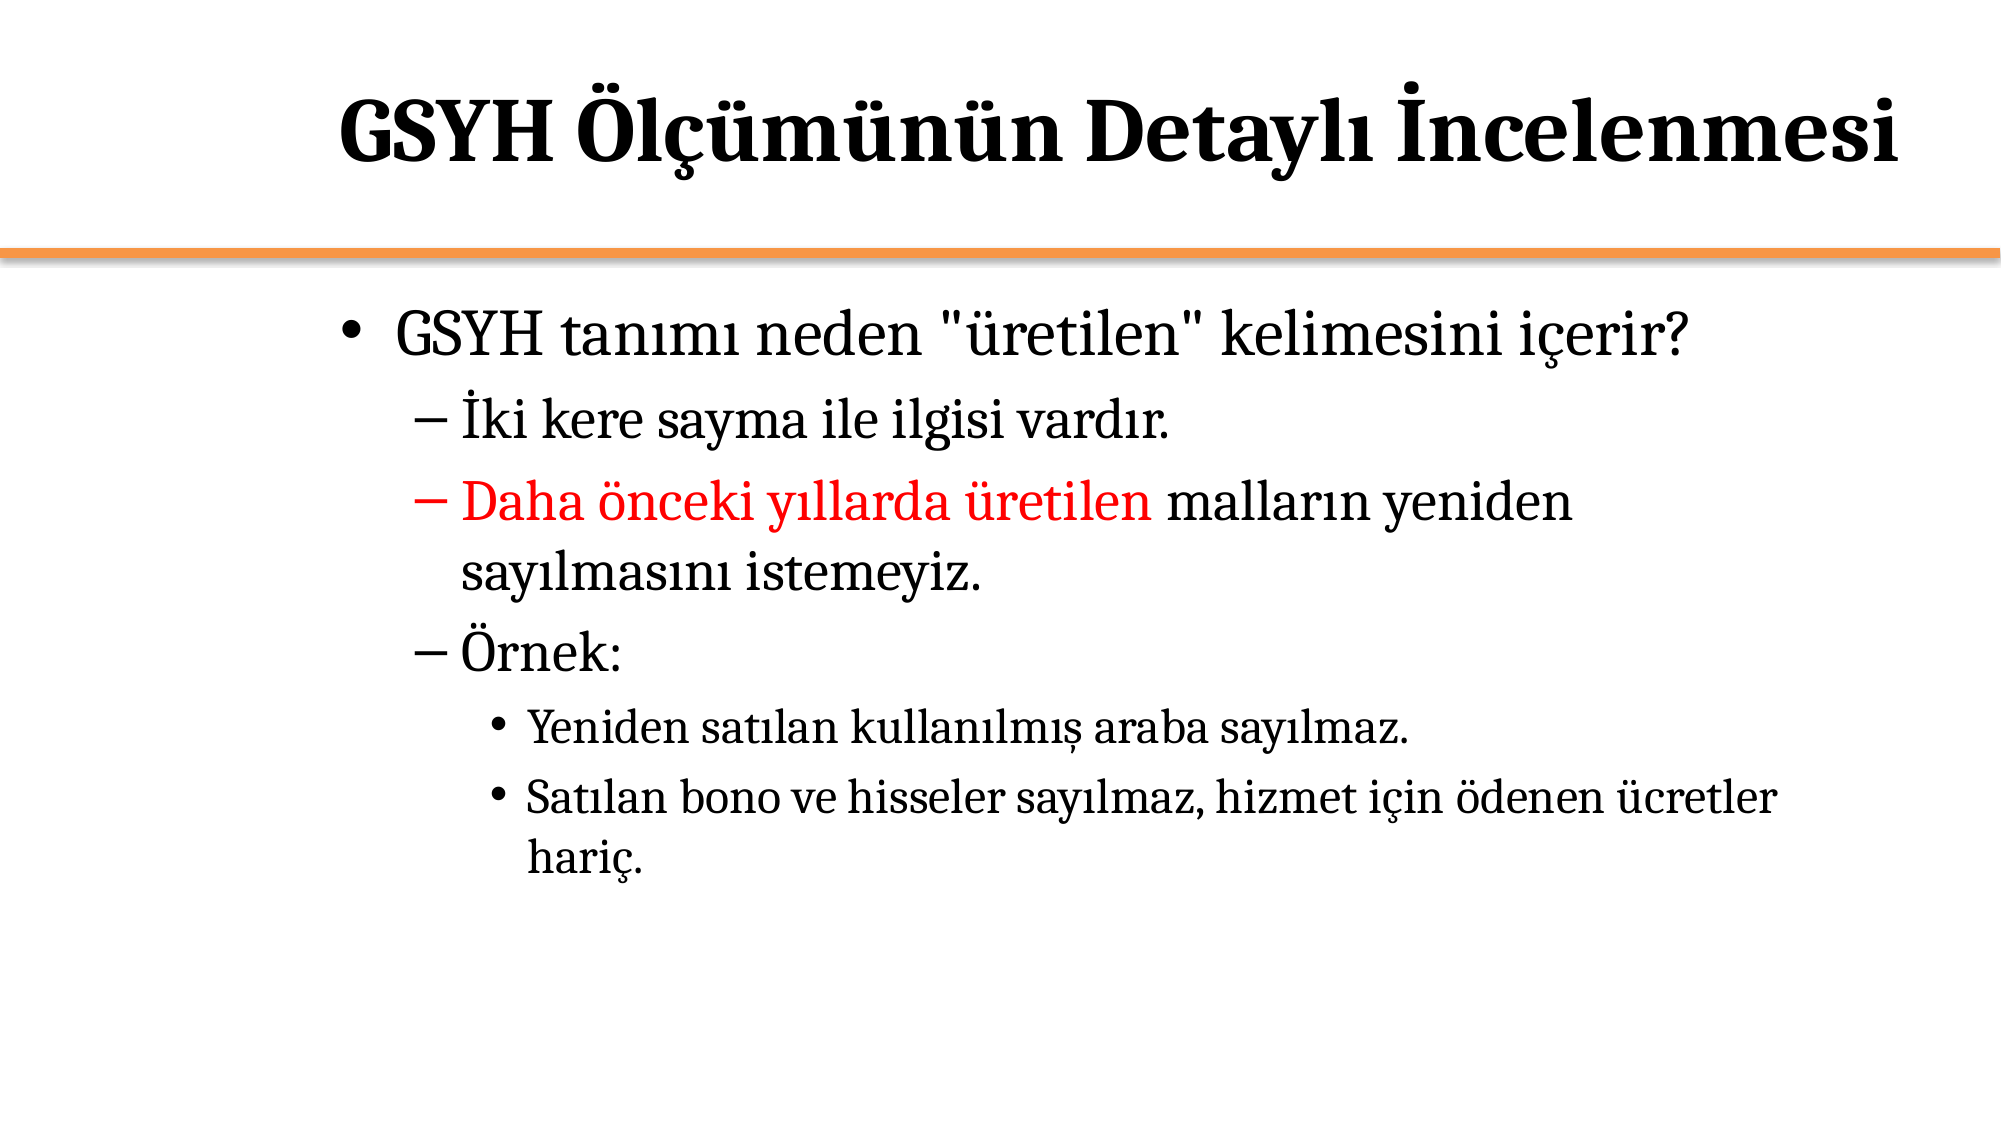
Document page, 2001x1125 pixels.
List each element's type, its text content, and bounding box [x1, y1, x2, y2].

title GSYH Ölçümünün Detaylı İncelenmesi [324, 0, 1983, 251]
list GSYH tanımı neden "üretilen" kelimesini içerir? İki kere sayma ile ilgisi vardır. Daha önceki yıllarda üretilen malların yeniden sayılmasını istemeyiz. Örnek: Yeniden satılan kullanılmış araba sayılmaz. Satılan bono ve hisseler sayılmaz, hizmet için ödenen ücretler hariç. [324, 280, 1869, 1085]
